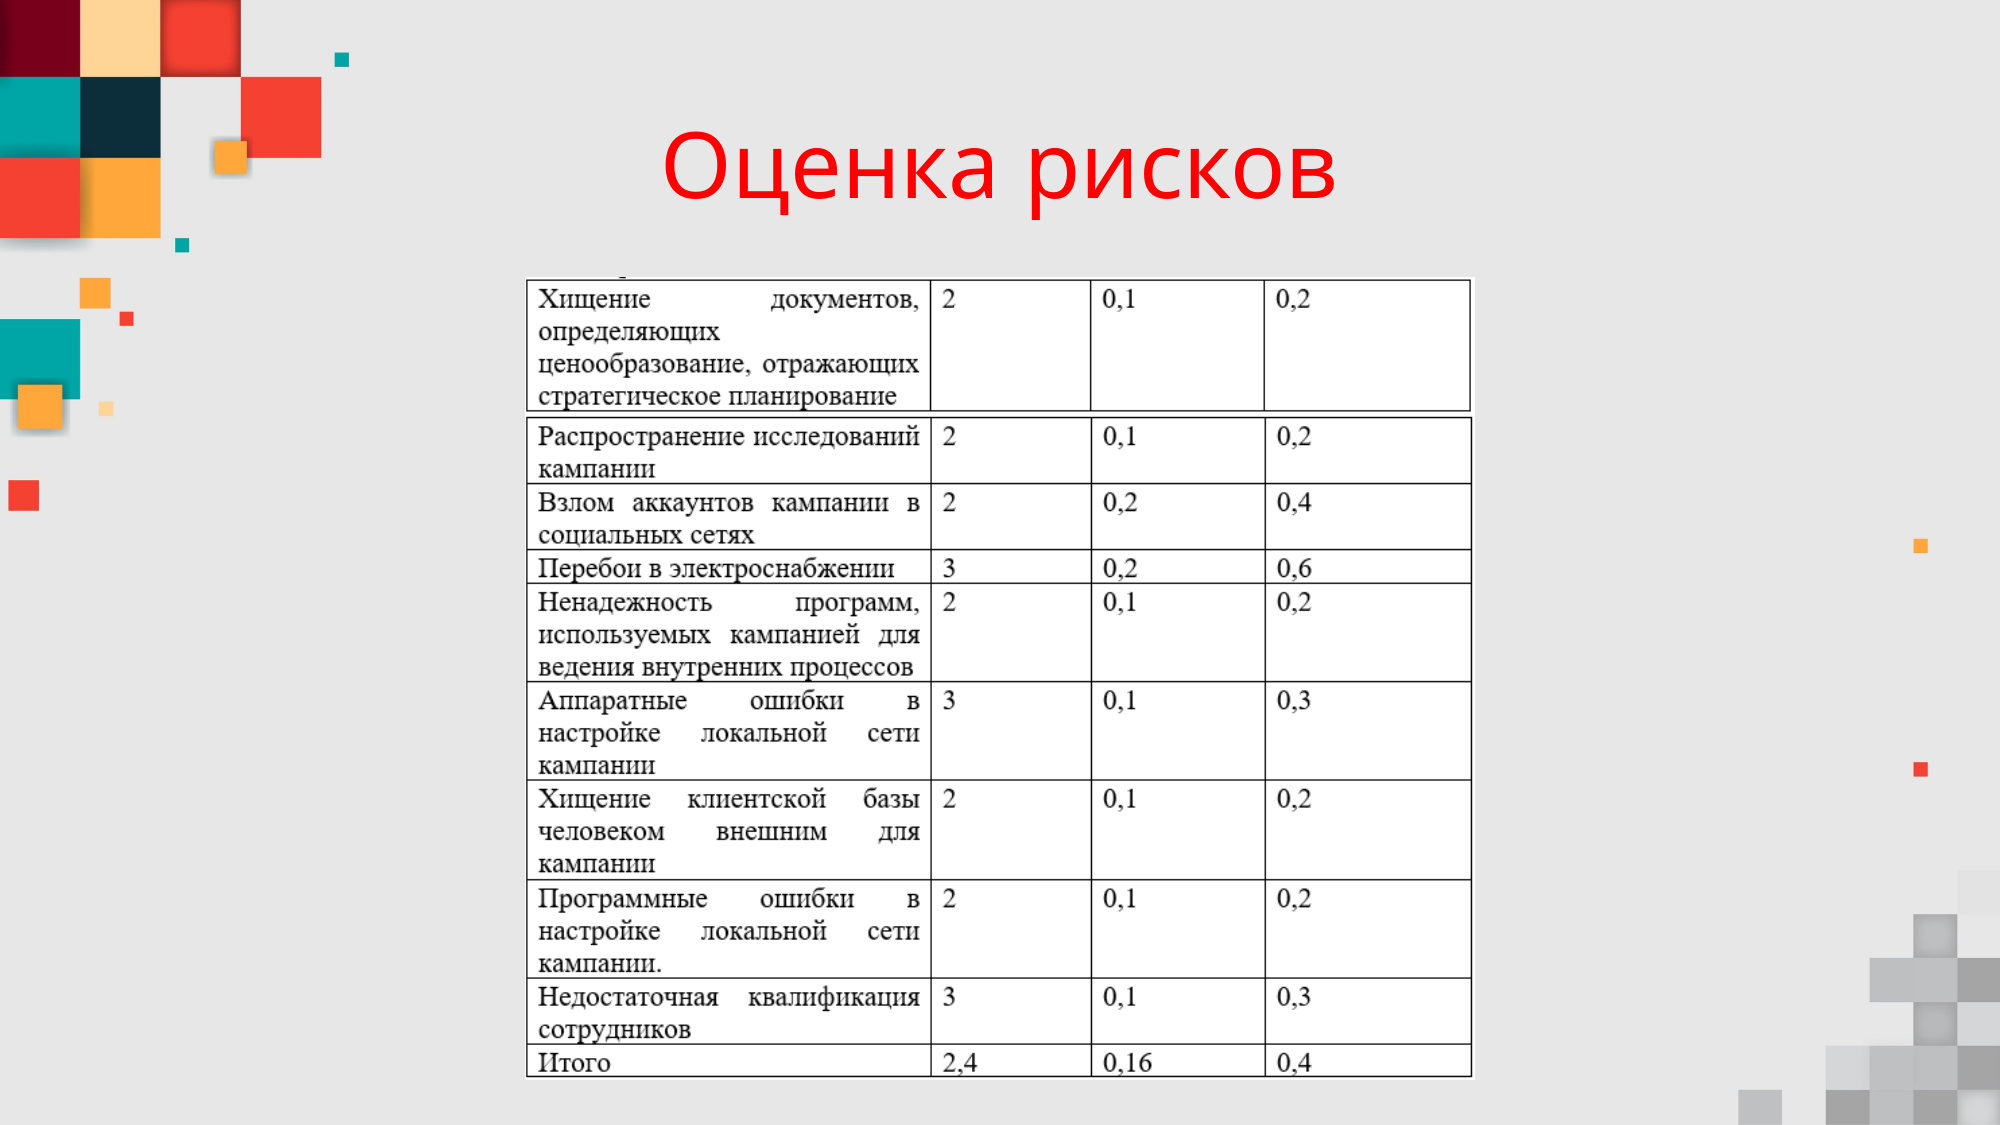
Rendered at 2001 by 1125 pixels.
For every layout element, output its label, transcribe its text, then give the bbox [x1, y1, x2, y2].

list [525, 277, 1475, 412]
title Оценка рисков [137, 59, 1863, 278]
picture [0, 0, 2000, 1125]
